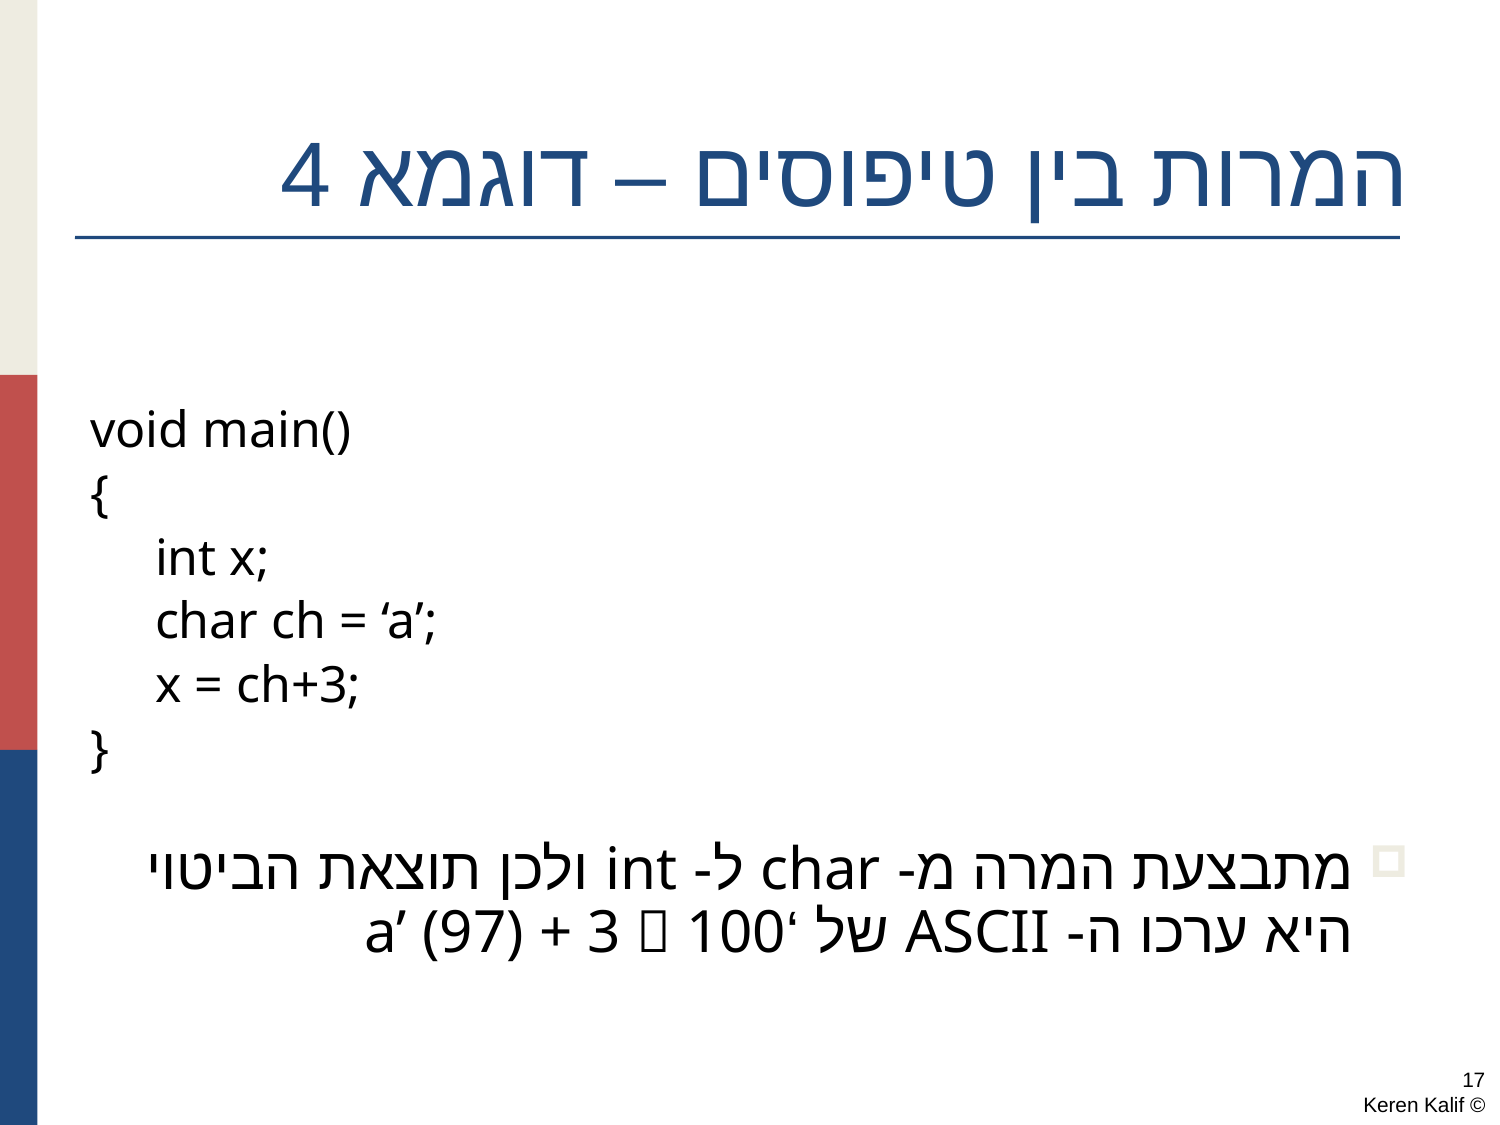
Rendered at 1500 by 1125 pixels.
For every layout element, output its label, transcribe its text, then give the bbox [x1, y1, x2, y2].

title המרות בין טיפוסים – דוגמא 4 [74, 45, 1426, 233]
list void main() { int x; char ch = ‘a’; x = ch+3; } מתבצעת המרה מ- char ל- int ולכן תוצאת הביטוי היא ערכו ה- ASCII של ‘a’ (97) + 3  100 [74, 262, 1426, 1006]
